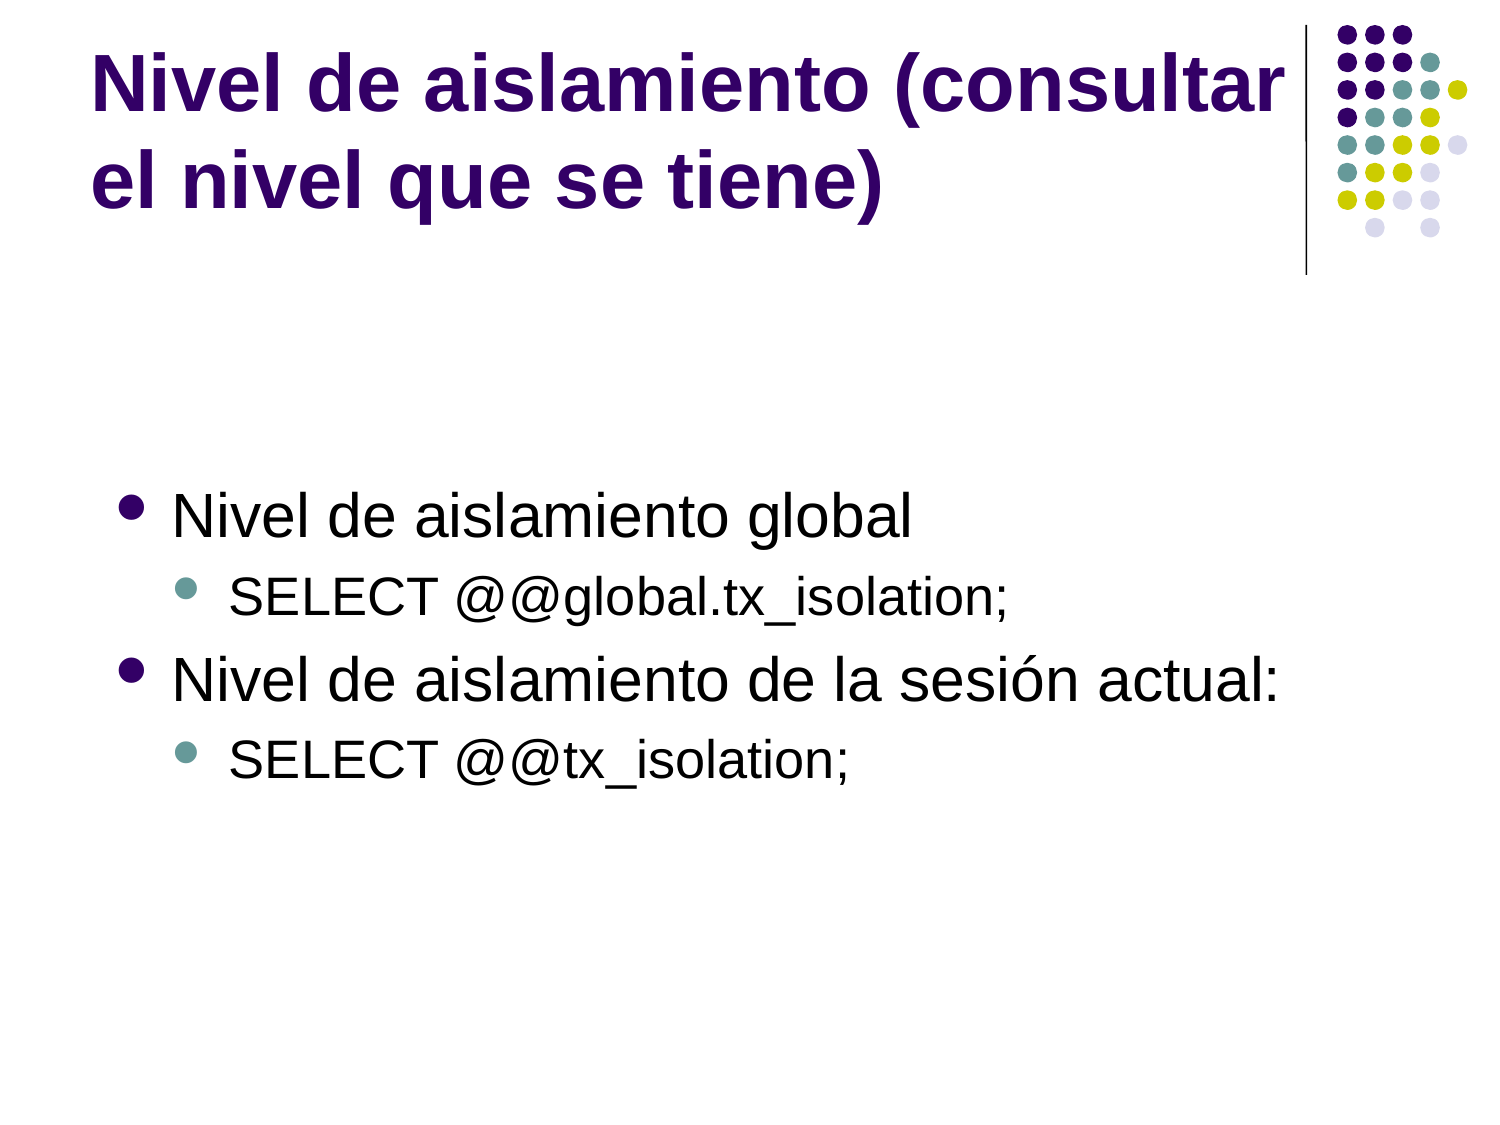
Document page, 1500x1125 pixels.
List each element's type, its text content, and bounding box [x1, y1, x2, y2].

list Nivel de aislamiento global SELECT @@global.tx_isolation; Nivel de aislamiento de la sesión actual: SELECT @@tx_isolation; [100, 467, 1402, 855]
title Nivel de aislamiento (consultar el nivel que se tiene) [74, 19, 1313, 233]
